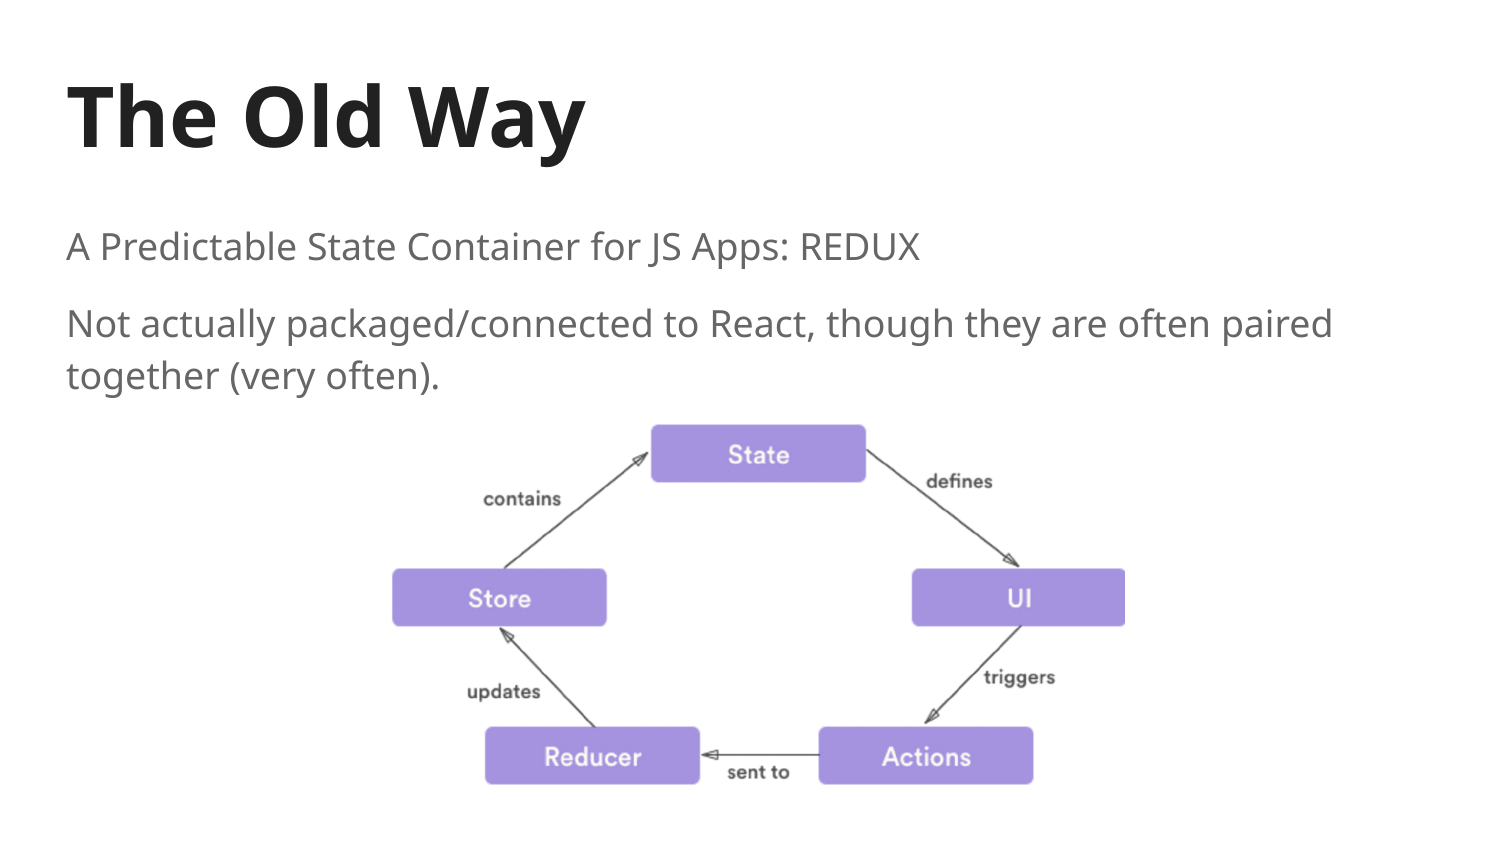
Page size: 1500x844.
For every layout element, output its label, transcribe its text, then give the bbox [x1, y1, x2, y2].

list A Predictable State Container for JS Apps: REDUX Not actually packaged/connected to React, though they are often paired together (very often). [51, 201, 1449, 462]
title The Old Way [51, 48, 1449, 180]
picture [374, 393, 1126, 816]
